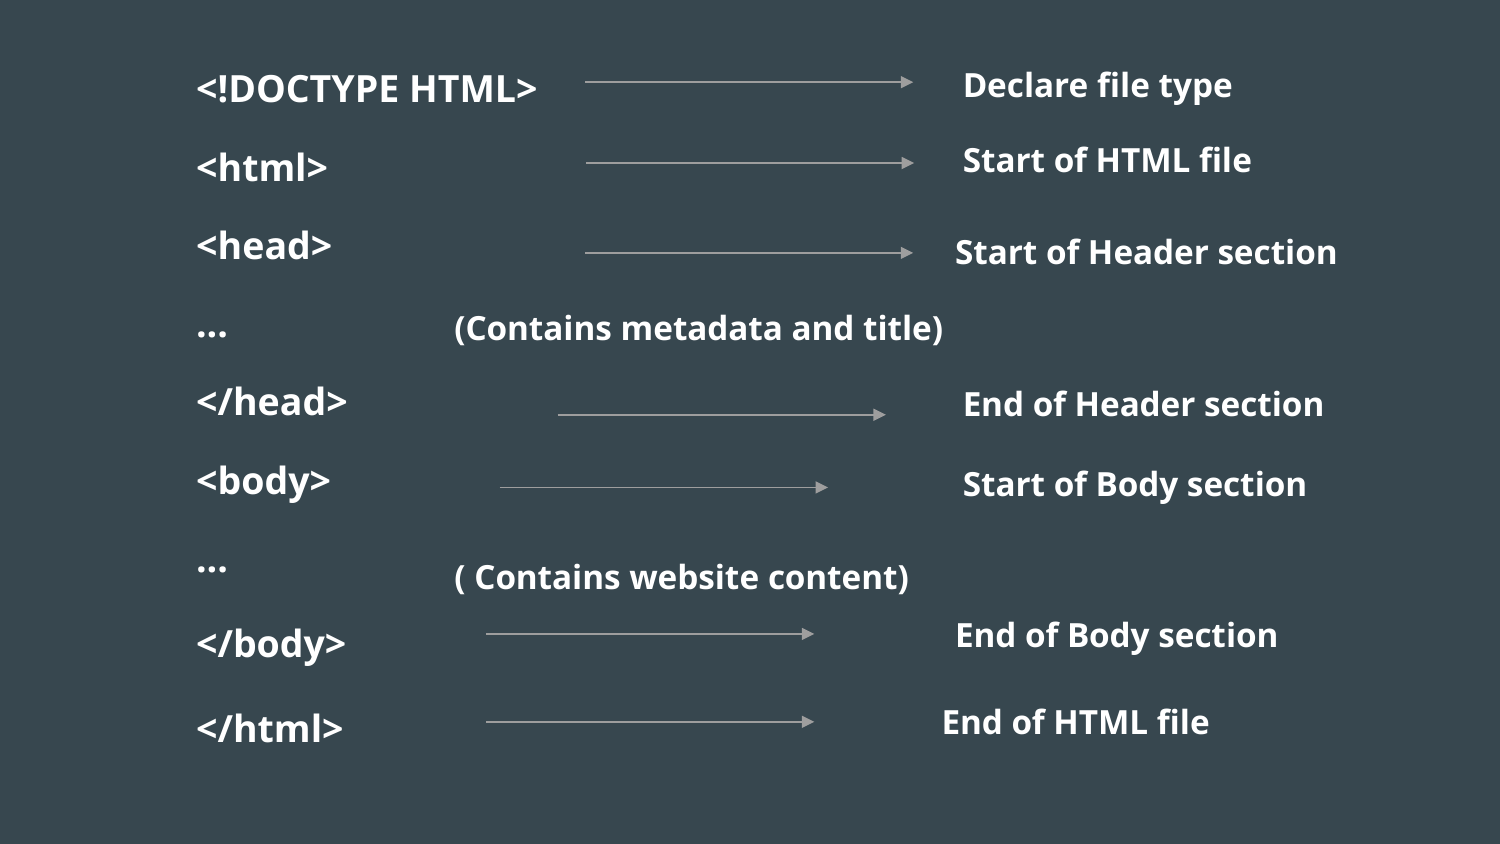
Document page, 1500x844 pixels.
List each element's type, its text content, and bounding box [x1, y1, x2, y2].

text_box End of Header section [948, 367, 1381, 422]
text_box End of Body section [940, 599, 1373, 654]
text_box (Contains metadata and title) [439, 292, 1101, 347]
text_box End of HTML file [926, 686, 1360, 741]
text_box Start of Body section [948, 448, 1381, 503]
text_box ( Contains website content) [439, 541, 1101, 596]
text_box Declare file type [948, 49, 1381, 104]
text_box Start of Header section [940, 216, 1373, 271]
text_box Start of HTML file [948, 124, 1381, 179]
text_box <!DOCTYPE HTML> <html> <head> ... </head> <body> ... </body> </html> [105, 50, 1360, 794]
